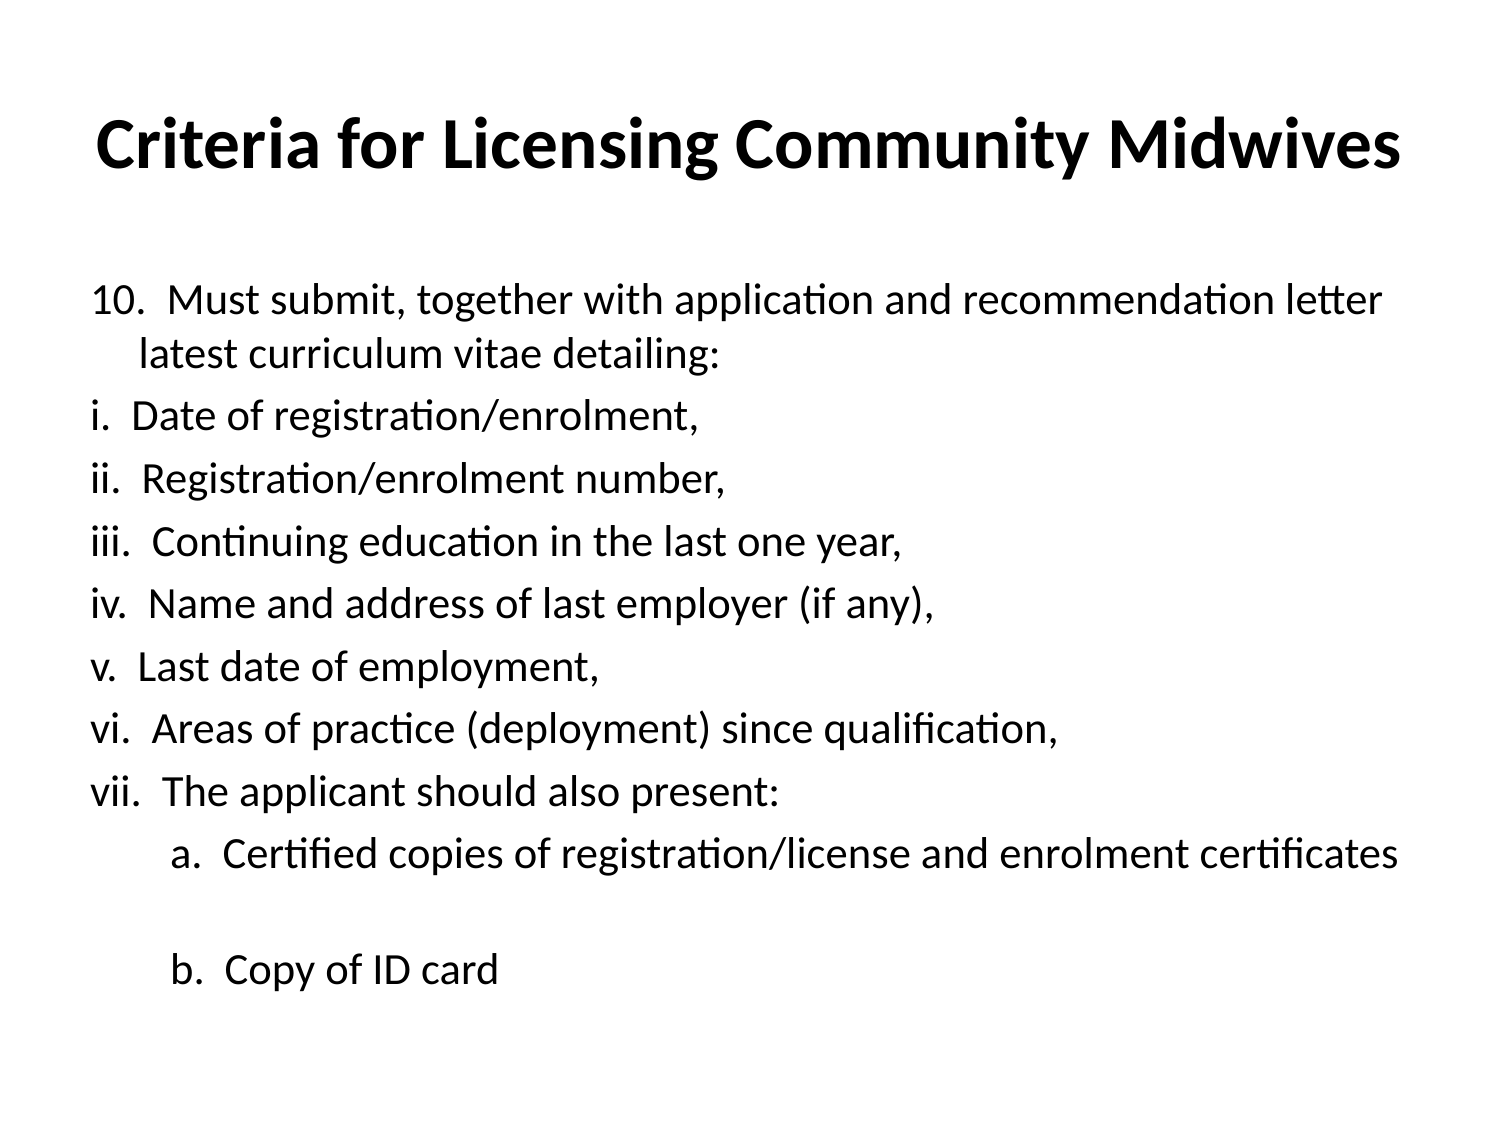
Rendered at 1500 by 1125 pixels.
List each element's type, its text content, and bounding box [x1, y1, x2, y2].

list 10. Must submit, together with application and recommendation letter latest curriculum vitae detailing: i. Date of registration/enrolment, ii. Registration/enrolment number, iii. Continuing education in the last one year, iv. Name and address of last employer (if any), v. Last date of employment, vi. Areas of practice (deployment) since qualification, vii. The applicant should also present: a. Certified copies of registration/license and enrolment certificates b. Copy of ID card [75, 262, 1425, 1005]
title Criteria for Licensing Community Midwives [75, 45, 1425, 233]
